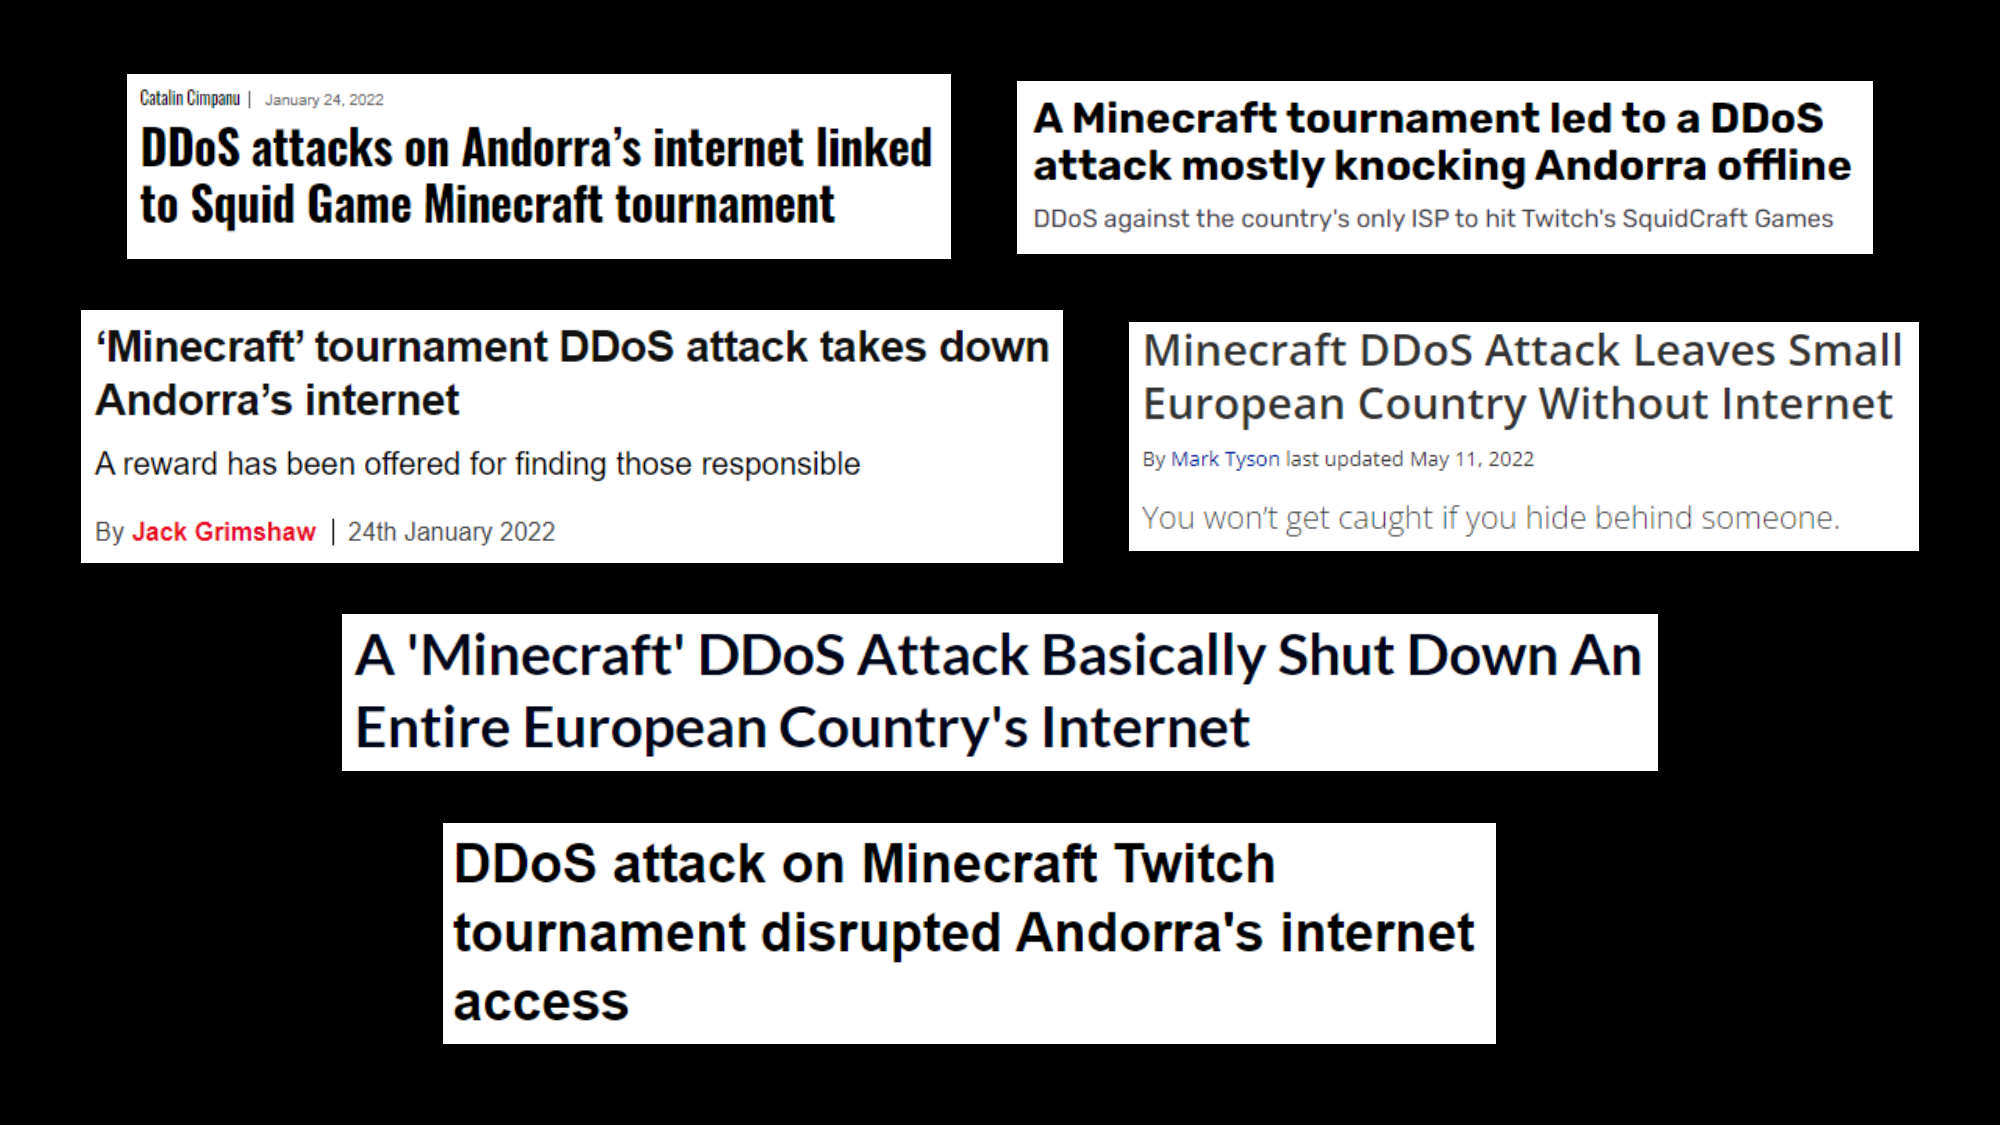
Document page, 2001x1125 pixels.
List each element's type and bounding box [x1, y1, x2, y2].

picture [1017, 81, 1873, 254]
picture [342, 614, 1658, 771]
picture [443, 823, 1496, 1044]
picture [1129, 322, 1919, 551]
picture [80, 310, 1063, 563]
picture [127, 74, 951, 259]
